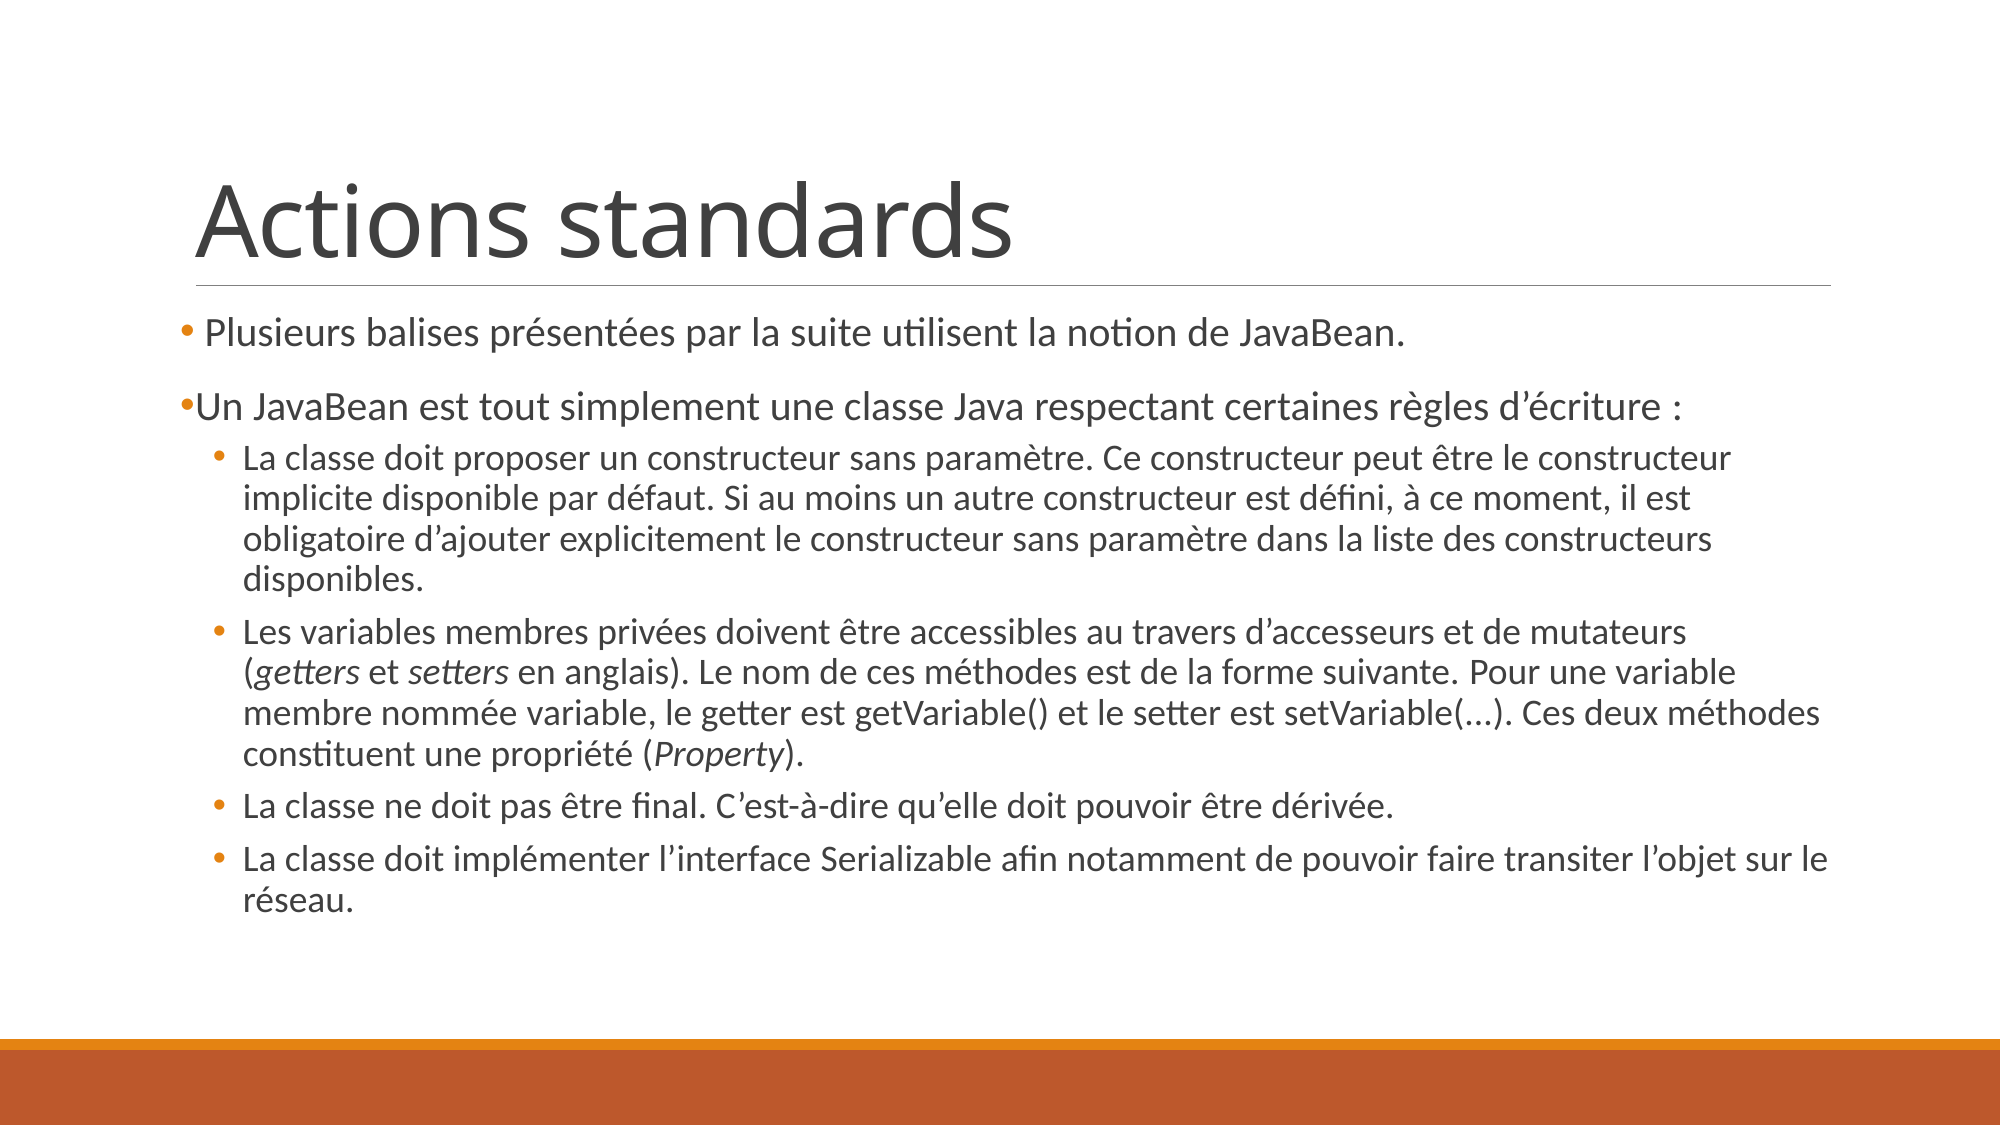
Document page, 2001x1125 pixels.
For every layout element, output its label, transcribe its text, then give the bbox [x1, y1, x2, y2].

title Actions standards [180, 47, 1830, 285]
list Plusieurs balises présentées par la suite utilisent la notion de JavaBean. Un JavaBean est tout simplement une classe Java respectant certaines règles d’écriture : La classe doit proposer un constructeur sans paramètre. Ce constructeur peut être le constructeur implicite disponible par défaut. Si au moins un autre constructeur est défini, à ce moment, il est obligatoire d’ajouter explicitement le constructeur sans paramètre dans la liste des constructeurs disponibles. Les variables membres privées doivent être accessibles au travers d’accesseurs et de mutateurs (getters et setters en anglais). Le nom de ces méthodes est de la forme suivante. Pour une variable membre nommée variable, le getter est getVariable() et le setter est setVariable(...). Ces deux méthodes constituent une propriété (Property). La classe ne doit pas être final. C’est-à-dire qu’elle doit pouvoir être dérivée. La classe doit implémenter l’interface Serializable afin notamment de pouvoir faire transiter l’objet sur le réseau. [180, 302, 1830, 963]
